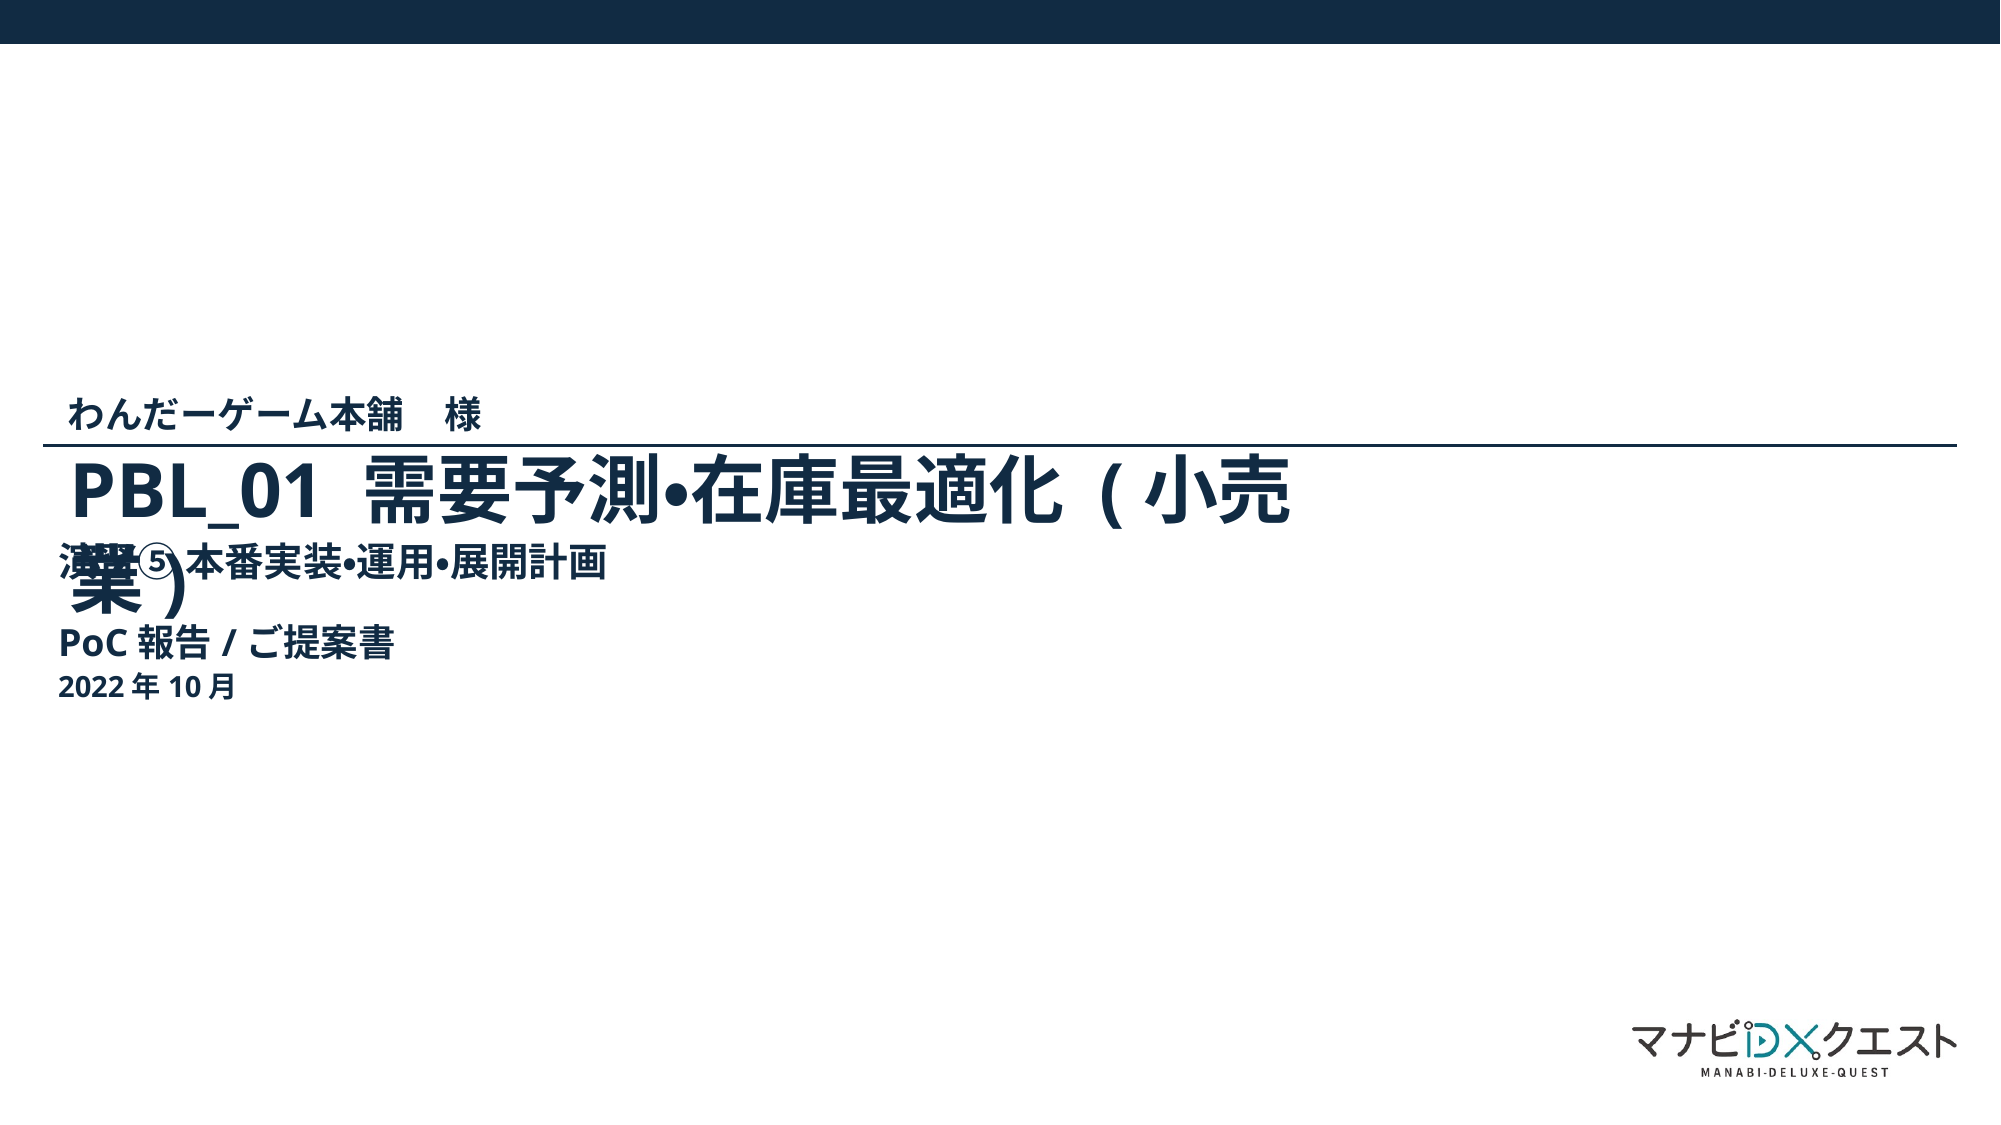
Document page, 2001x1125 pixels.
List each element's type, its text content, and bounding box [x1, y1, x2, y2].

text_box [0, 0, 2000, 46]
picture [1632, 1018, 1957, 1077]
text_box 演習⑤ 本番実装・運用・展開計画 PoC報告/ご提案書 2022年10月 [56, 535, 665, 703]
title PBL_01 需要予測・在庫最適化 (小売業) [67, 440, 1394, 631]
text_box わんだーゲーム本舗 様 [65, 389, 483, 437]
